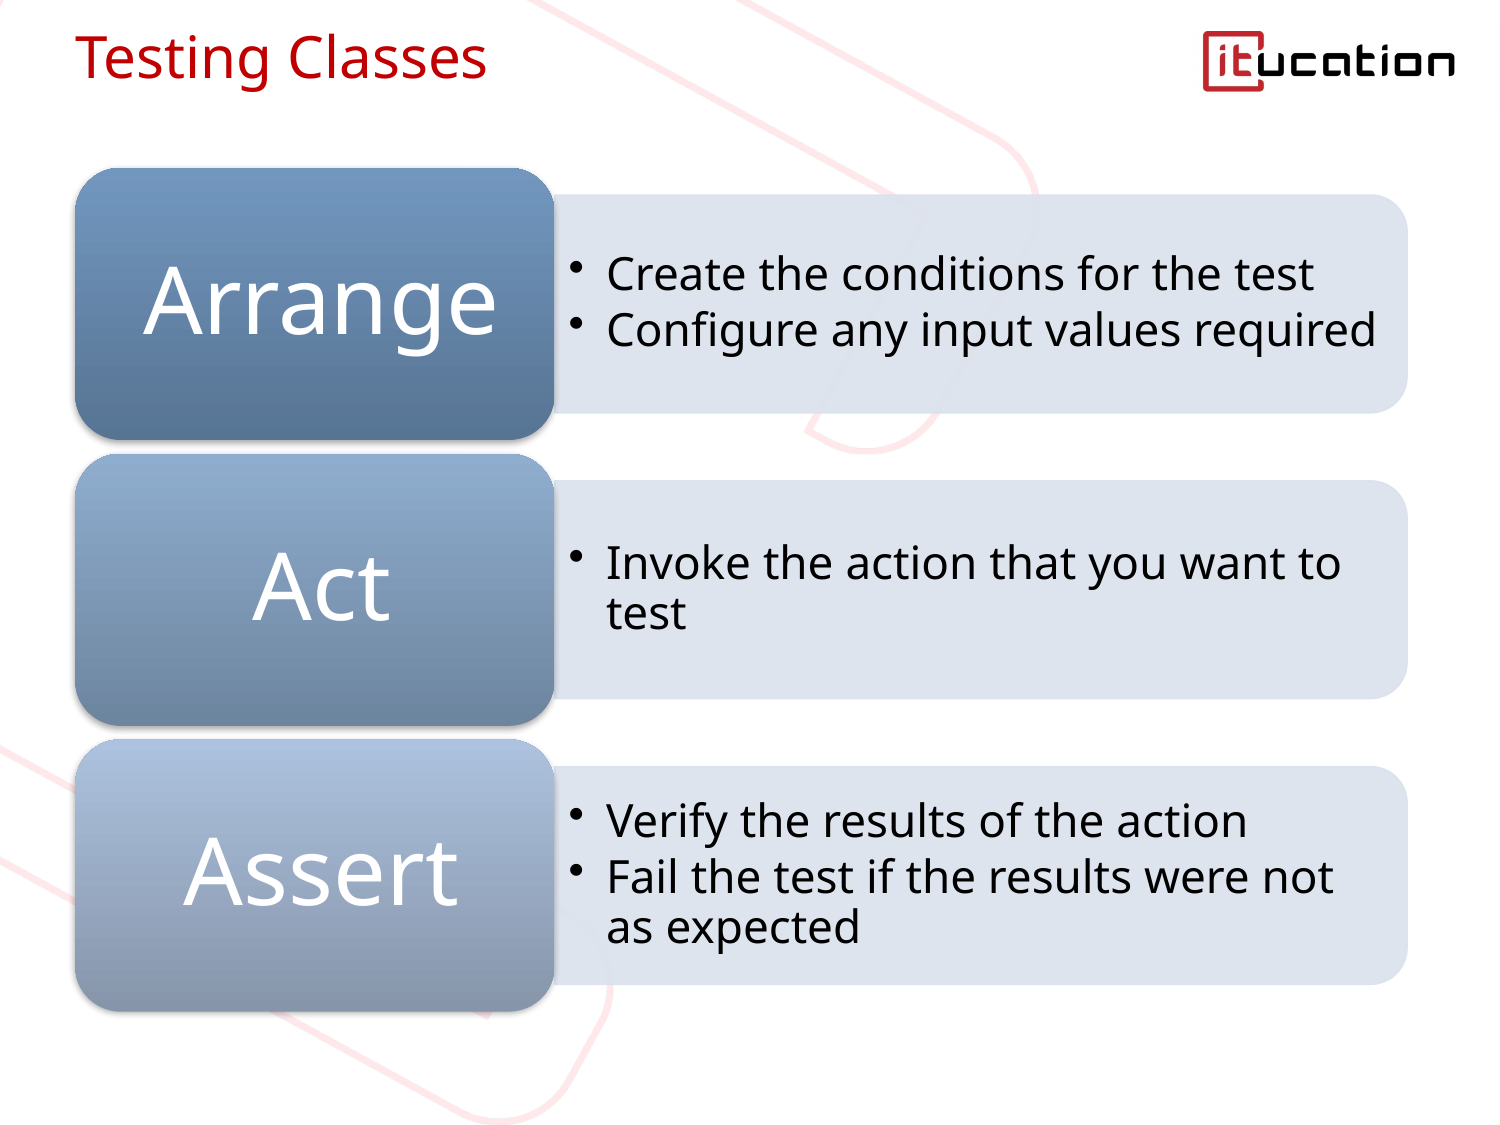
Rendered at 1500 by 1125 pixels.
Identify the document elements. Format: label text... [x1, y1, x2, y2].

title Testing Classes [75, 0, 1186, 122]
picture [1186, 31, 1500, 110]
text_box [74, 167, 1408, 1013]
